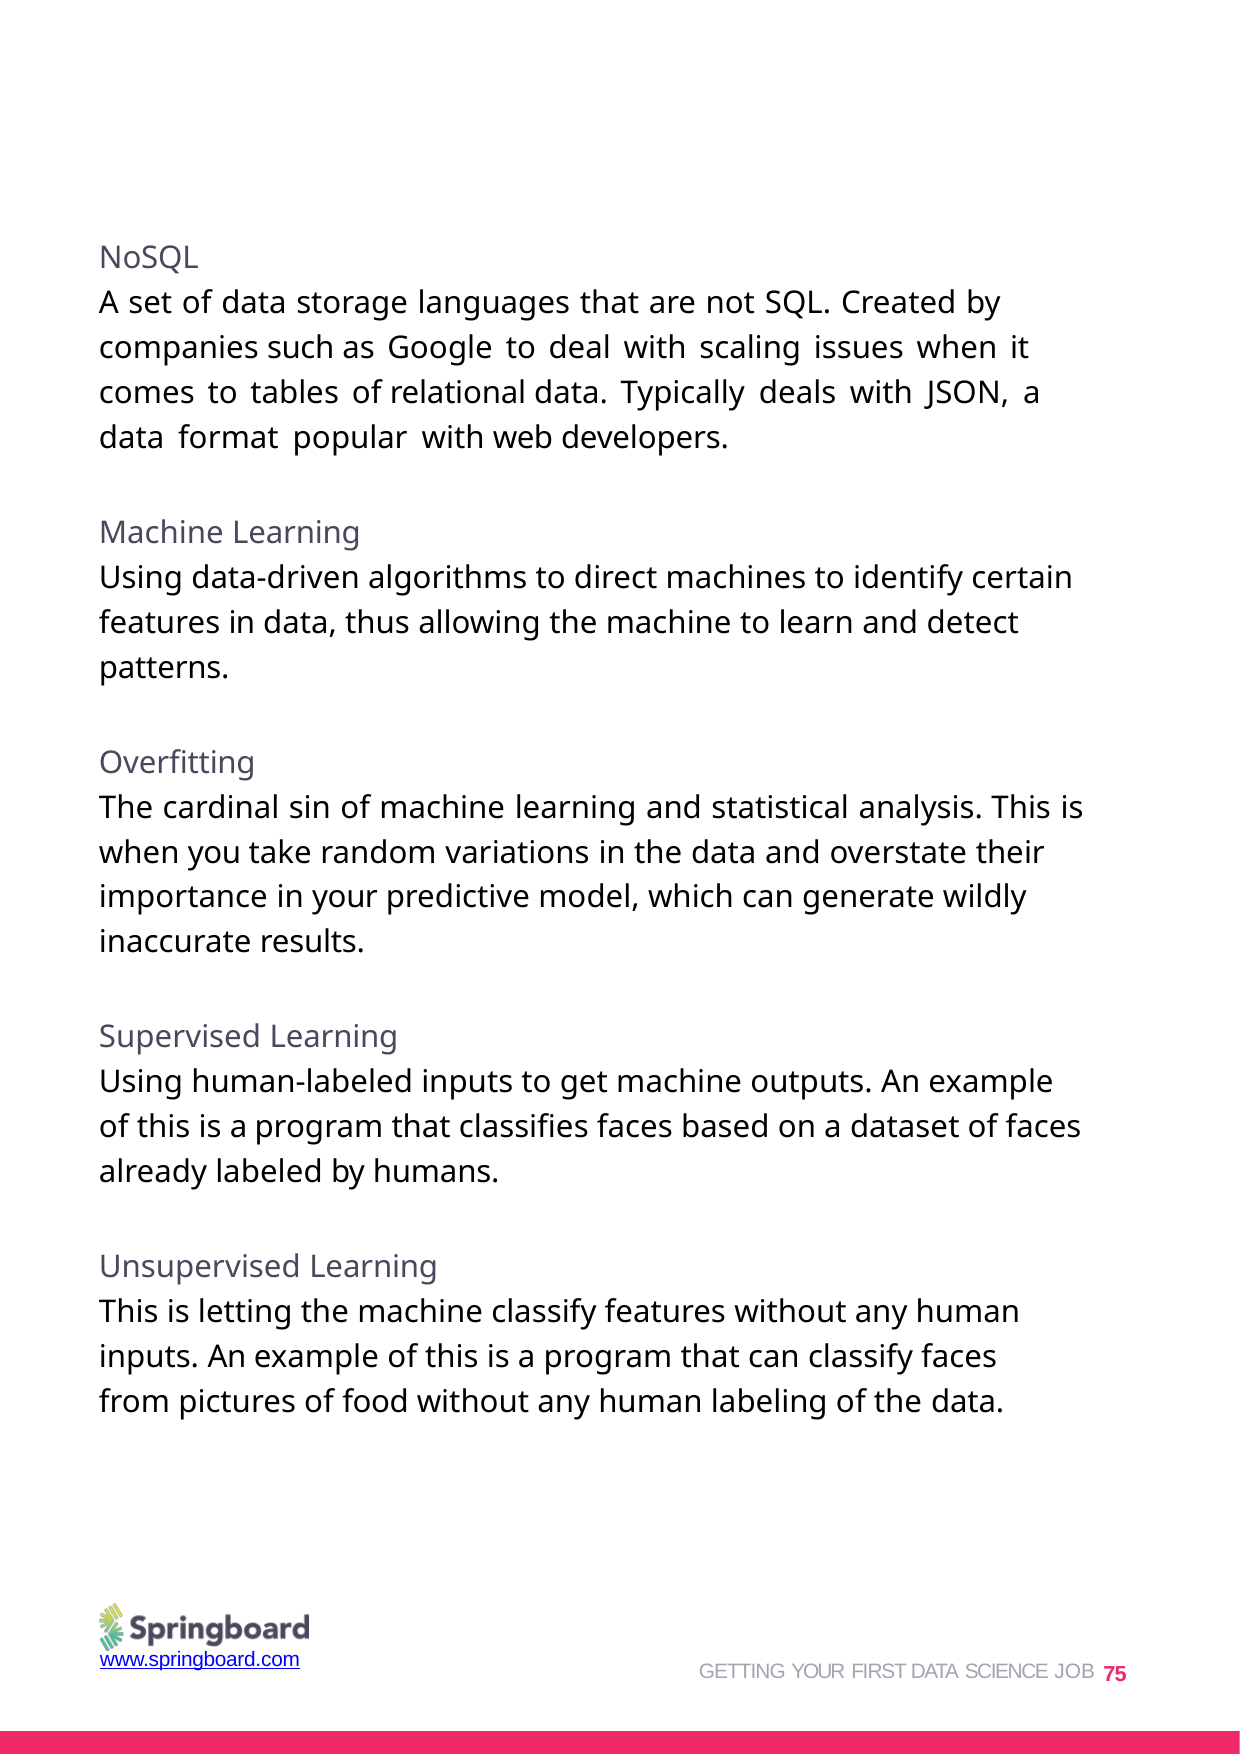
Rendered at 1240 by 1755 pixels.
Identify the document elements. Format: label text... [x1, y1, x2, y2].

picture [99, 1603, 309, 1642]
text_box www.springboard.com [97, 1642, 313, 1671]
text_box NoSQL A set of data storage languages that are not SQL. Created by companies such as Google to deal with scaling issues when it comes to tables of relational data. Typically deals with JSON, a data format popular with web developers. Machine Learning Using data-driven algorithms to direct machines to identify certain features in data, thus allowing the machine to learn and detect patterns. Overfitting The cardinal sin of machine learning and statistical analysis. This is when you take random variations in the data and overstate their importance in your predictive model, which can generate wildly inaccurate results. Supervised Learning Using human-labeled inputs to get machine outputs. An example of this is a program that classifies faces based on a dataset of faces already labeled by humans. Unsupervised Learning This is letting the machine classify features without any human inputs. An example of this is a program that can classify faces from pictures of food without any human labeling of the data. [96, 227, 1115, 1419]
slide_number GETTING YOUR FIRST DATA SCIENCE JOB 75 [696, 1641, 1141, 1755]
